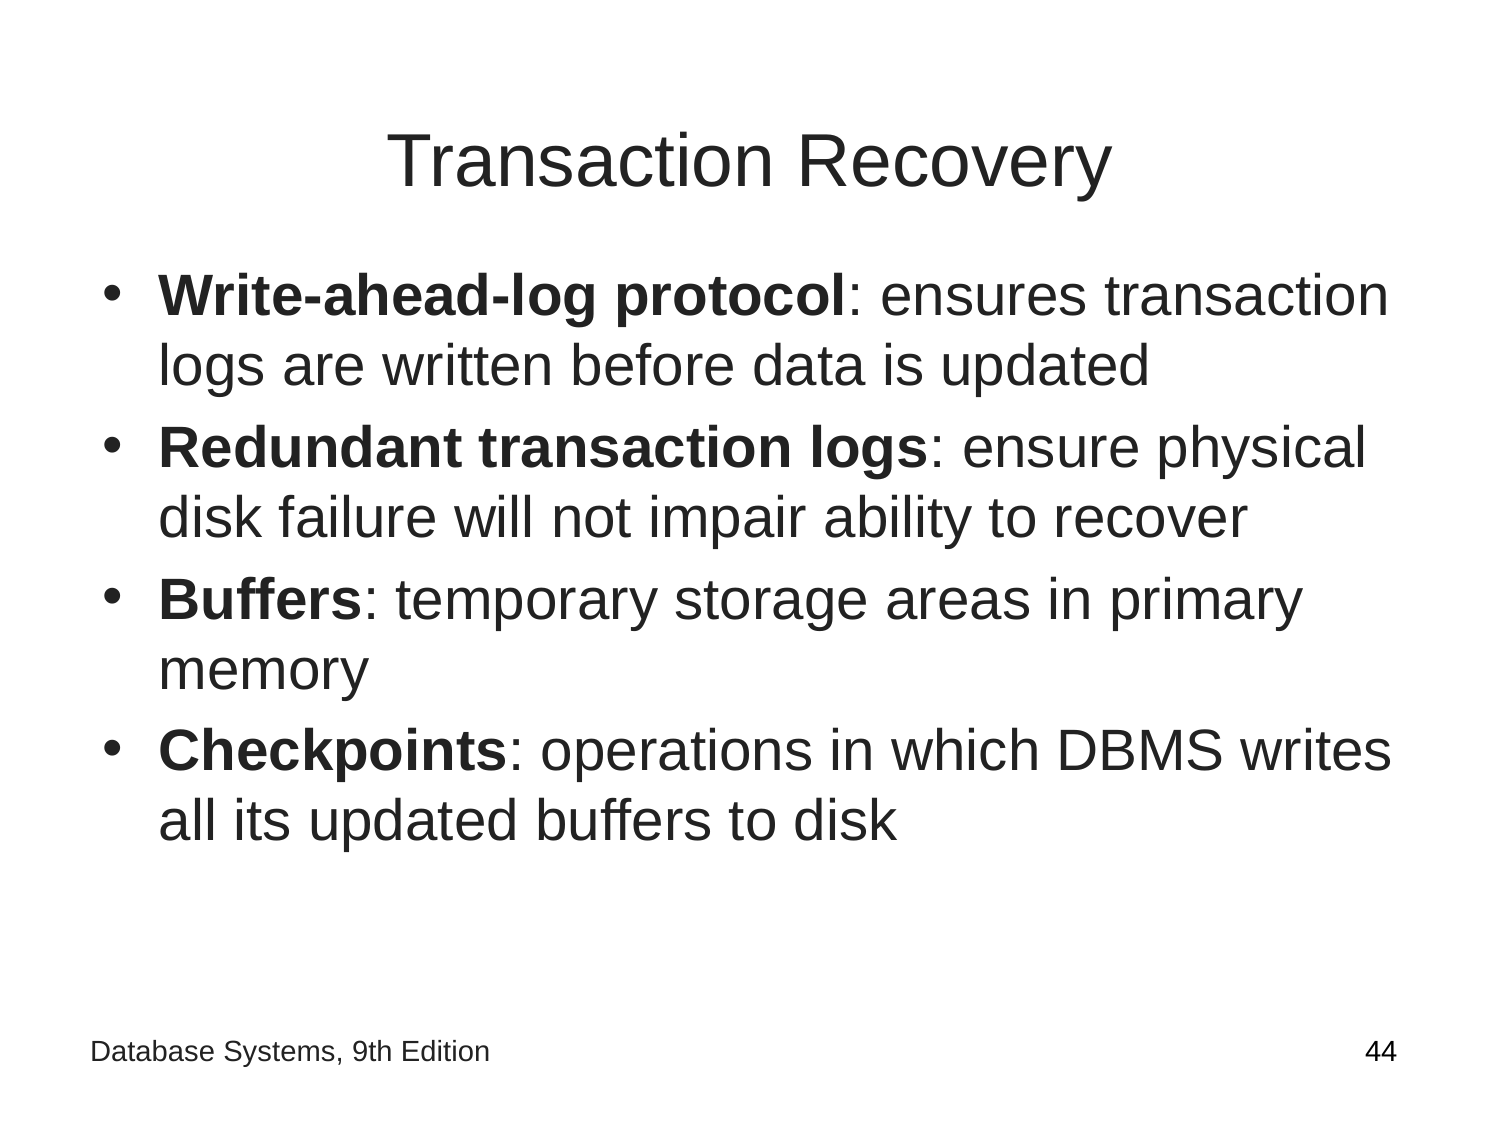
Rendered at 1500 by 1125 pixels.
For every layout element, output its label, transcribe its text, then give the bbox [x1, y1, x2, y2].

list Write-ahead-log protocol: ensures transaction logs are written before data is updated Redundant transaction logs: ensure physical disk failure will not impair ability to recover Buffers: temporary storage areas in primary memory Checkpoints: operations in which DBMS writes all its updated buffers to disk [87, 249, 1413, 1025]
text_box Database Systems, 9th Edition [75, 1025, 713, 1125]
text_box ‹#› [1074, 1024, 1413, 1103]
title Transaction Recovery [87, 62, 1413, 249]
